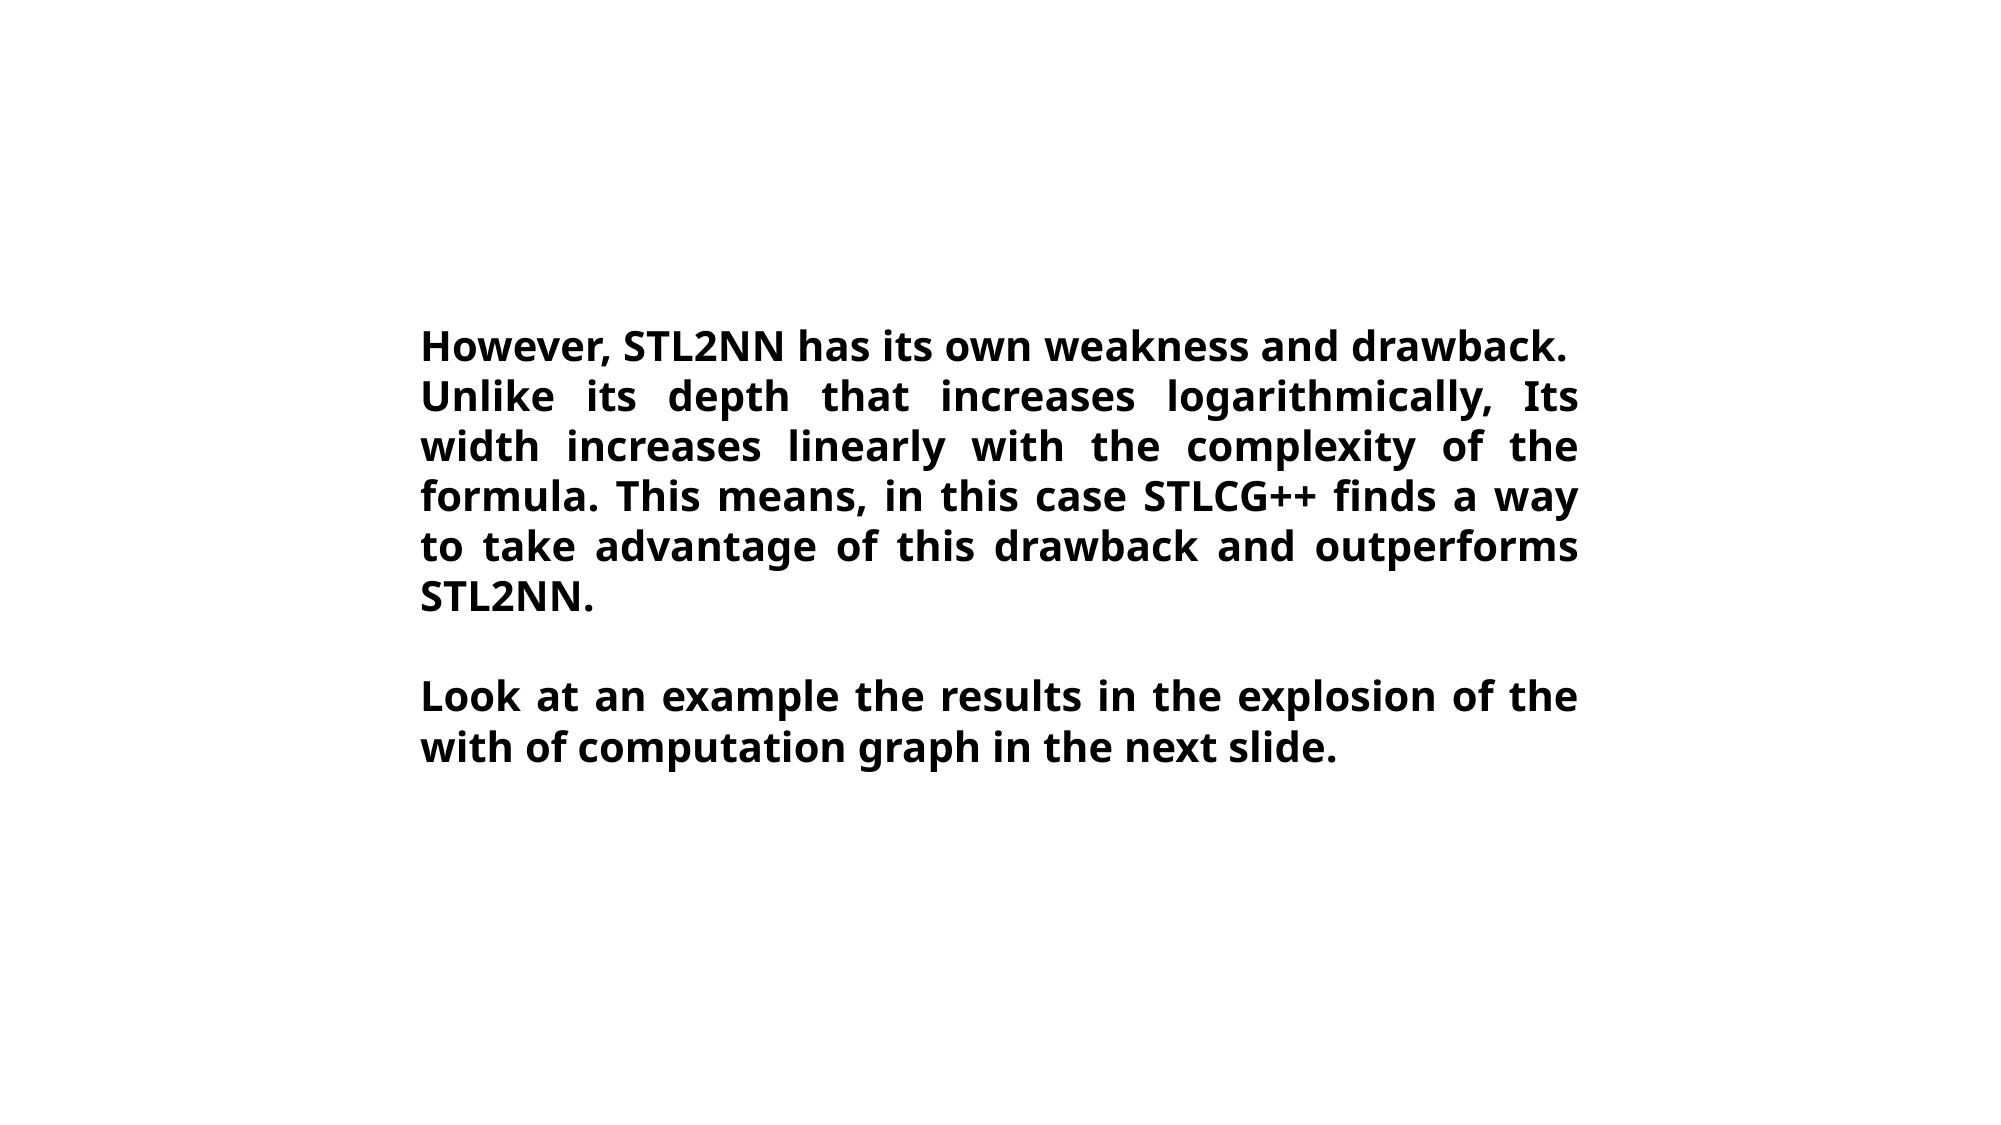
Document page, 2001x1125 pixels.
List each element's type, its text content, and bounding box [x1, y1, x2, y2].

text_box However, STL2NN has its own weakness and drawback. Unlike its depth that increases logarithmically, Its width increases linearly with the complexity of the formula. This means, in this case STLCG++ finds a way to take advantage of this drawback and outperforms STL2NN. Look at an example the results in the explosion of the with of computation graph in the next slide. [405, 312, 1595, 778]
